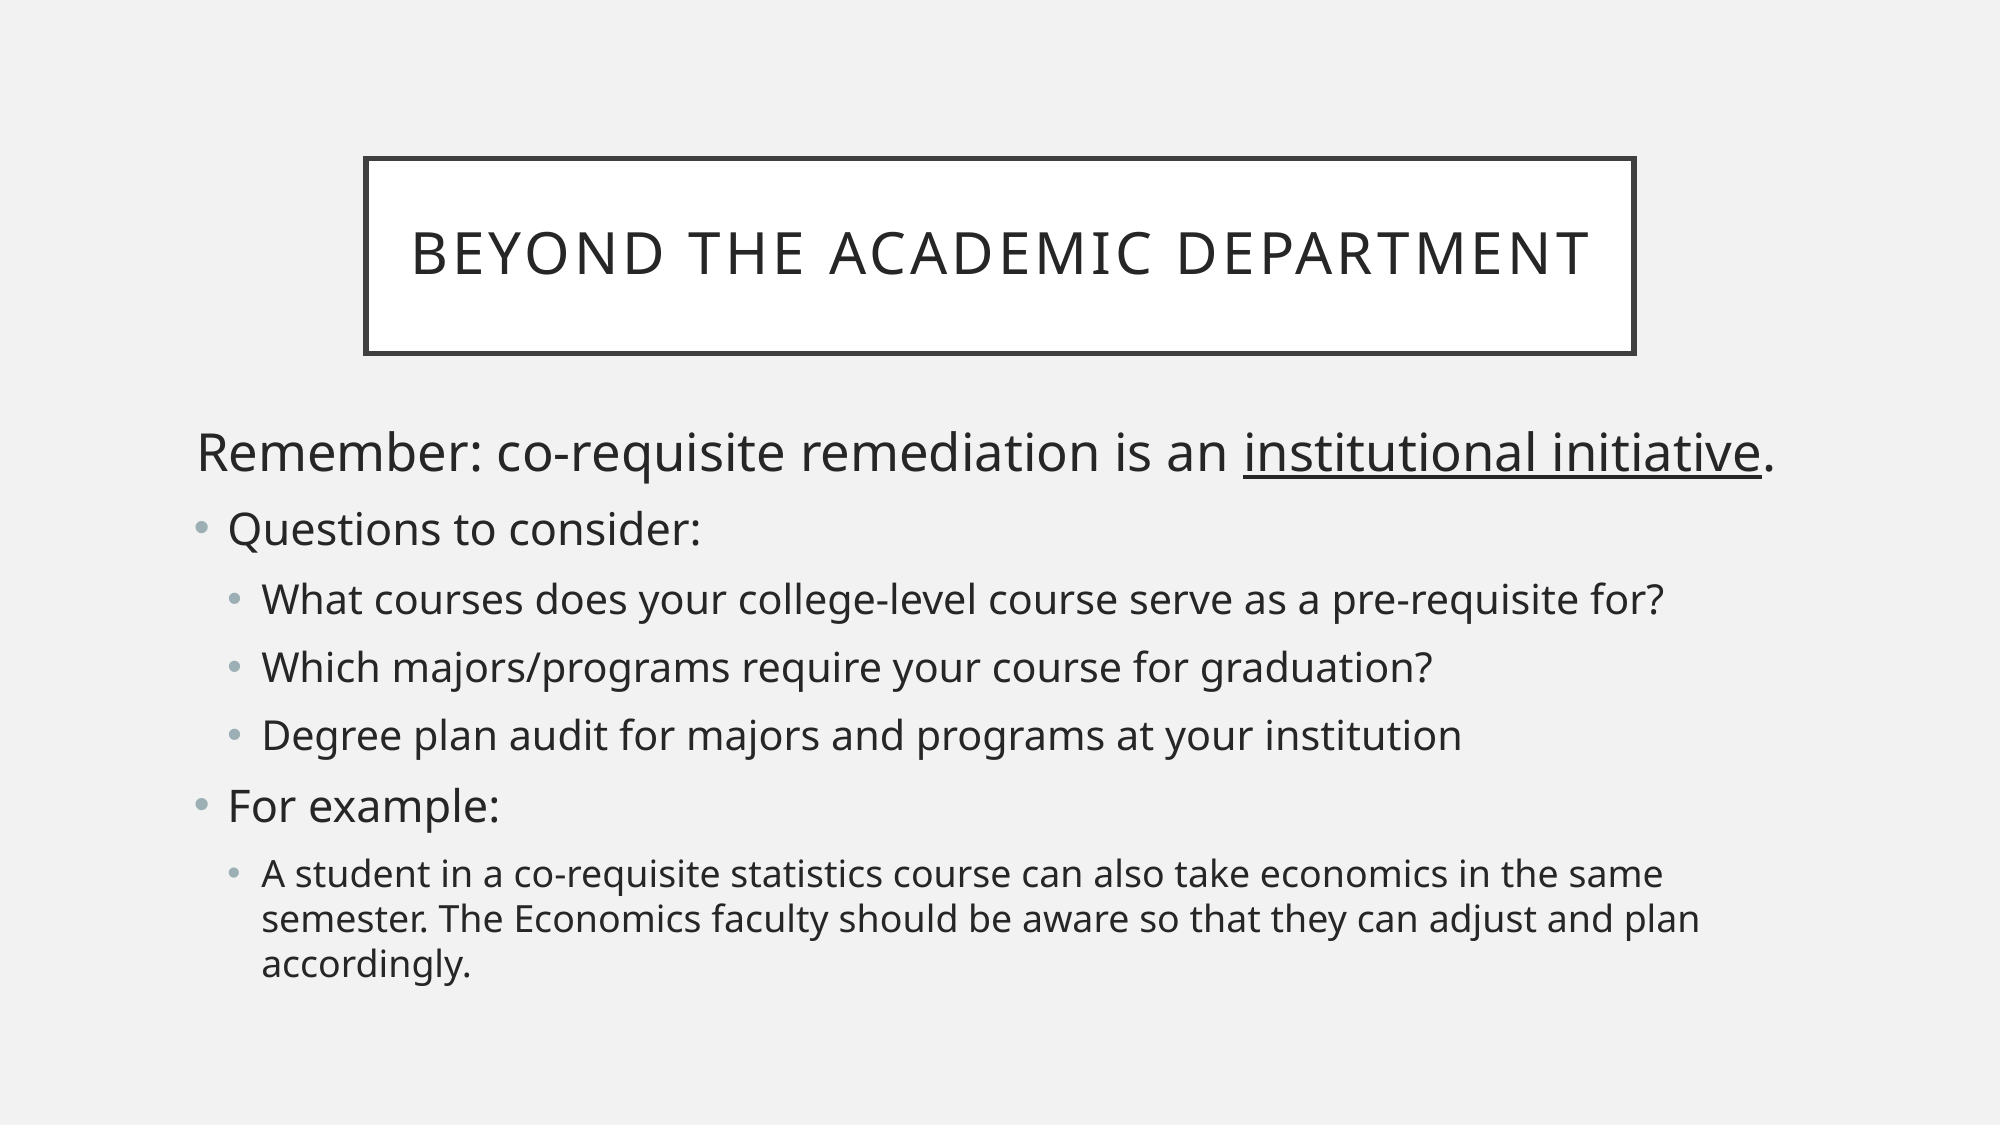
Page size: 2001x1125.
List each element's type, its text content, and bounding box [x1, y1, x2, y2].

title Beyond the Academic department [363, 156, 1637, 356]
list Remember: co-requisite remediation is an institutional initiative. Questions to consider: What courses does your college-level course serve as a pre-requisite for? Which majors/programs require your course for graduation? Degree plan audit for majors and programs at your institution For example: A student in a co-requisite statistics course can also take economics in the same semester. The Economics faculty should be aware so that they can adjust and plan accordingly. [178, 411, 1822, 994]
